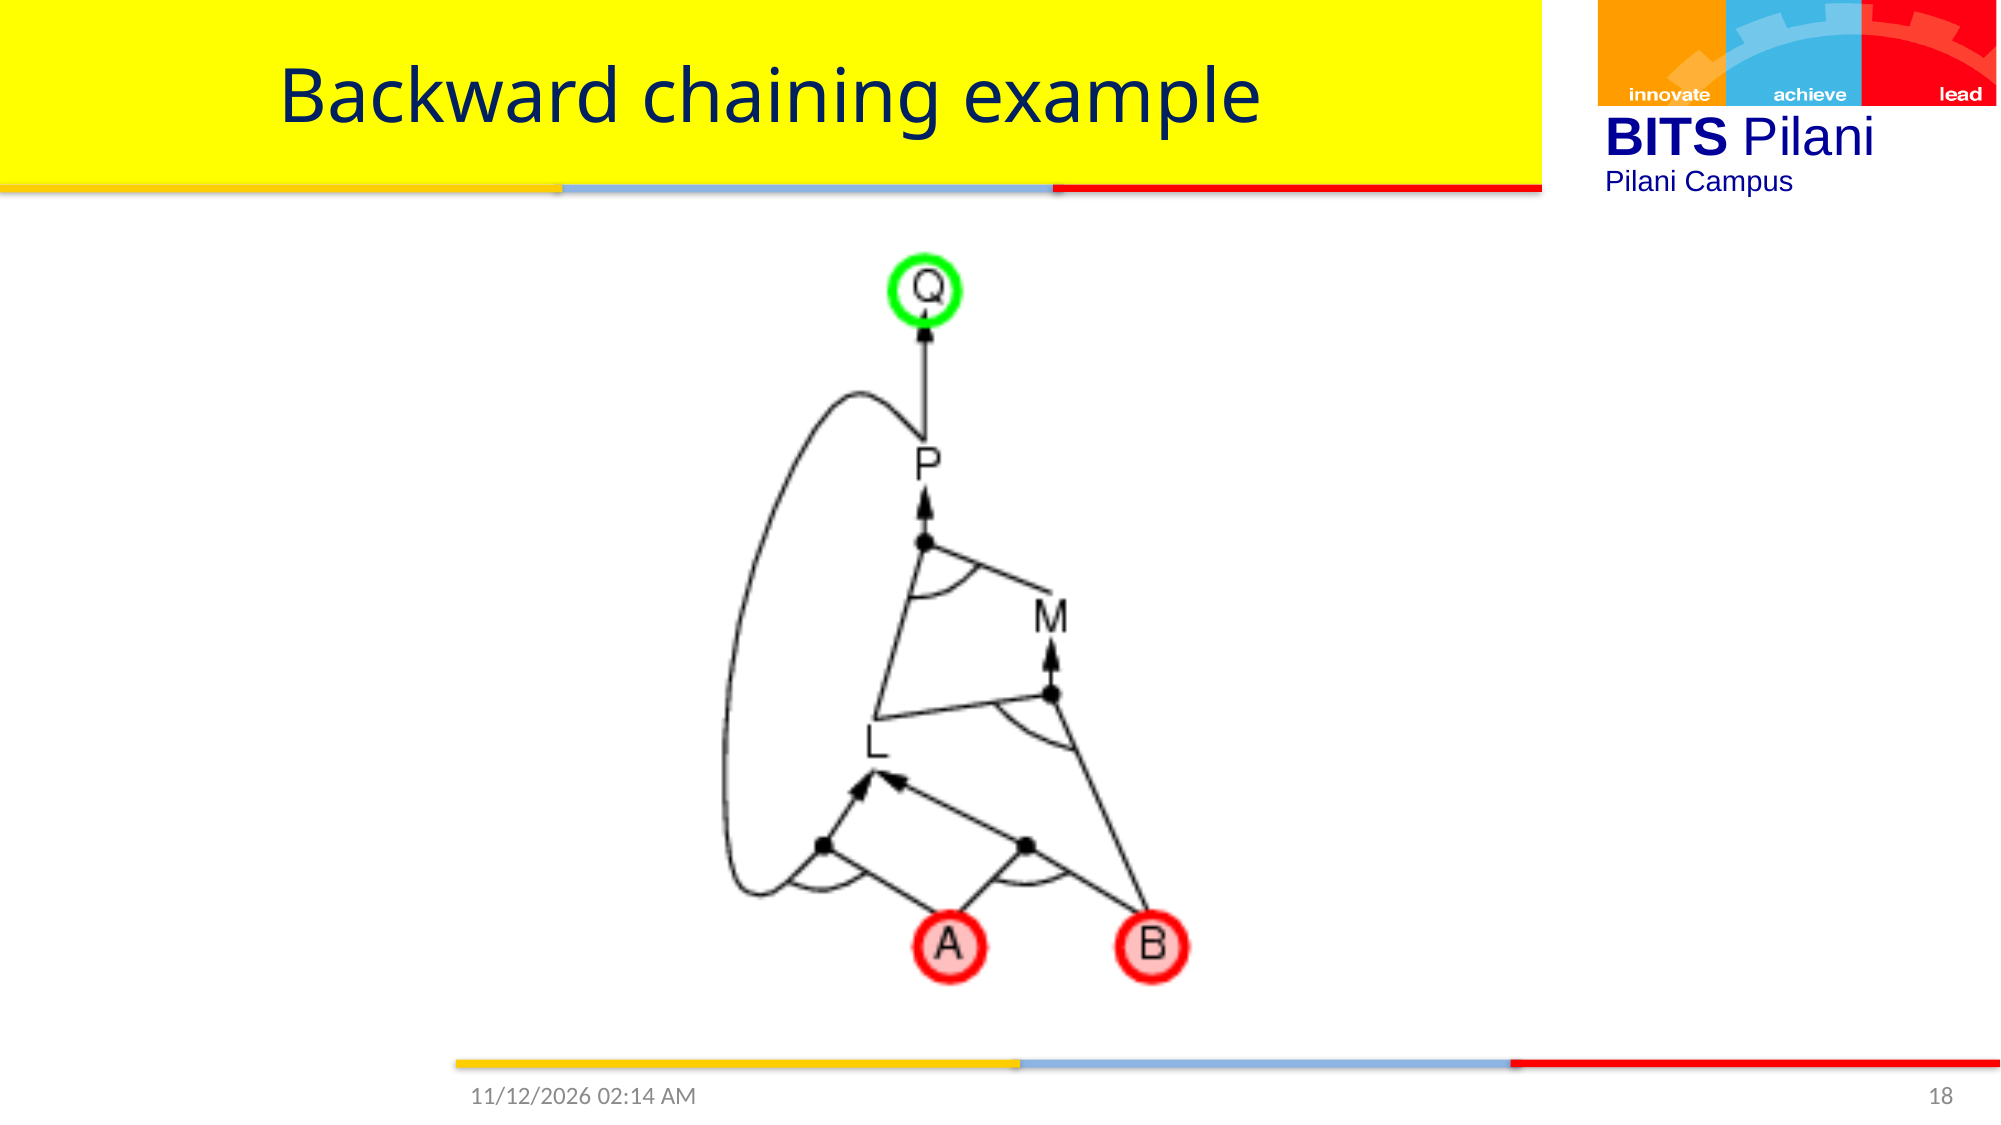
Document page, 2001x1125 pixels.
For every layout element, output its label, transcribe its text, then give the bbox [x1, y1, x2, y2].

title Backward chaining example [0, 0, 1543, 185]
picture [687, 237, 1209, 1013]
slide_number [455, 1065, 922, 1125]
picture [1597, 0, 1997, 106]
slide_number 18 [1749, 1065, 1969, 1125]
